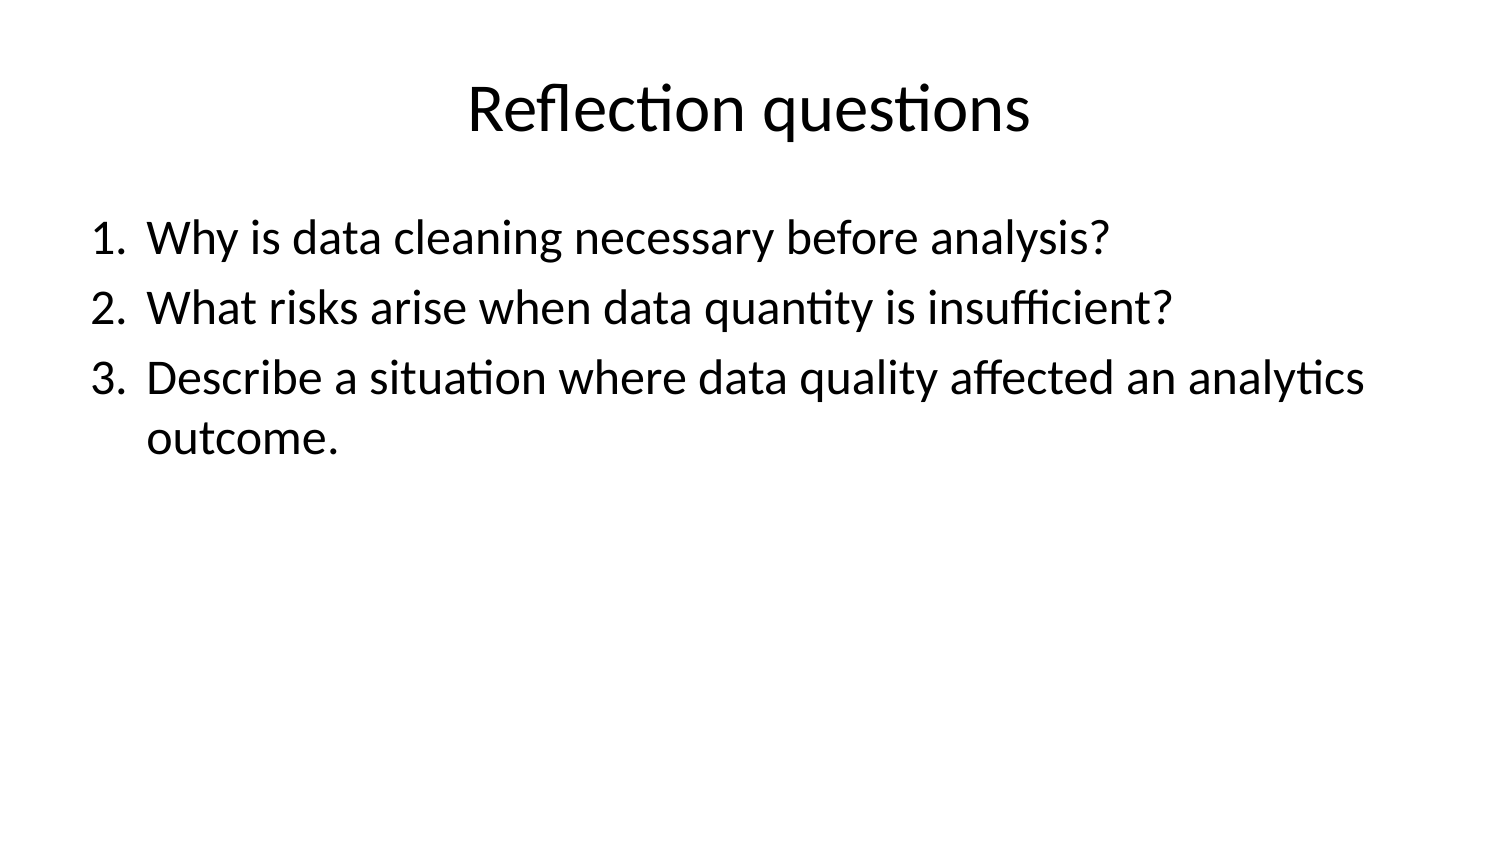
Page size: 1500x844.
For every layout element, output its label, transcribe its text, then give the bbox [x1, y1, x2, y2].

list Why is data cleaning necessary before analysis? What risks arise when data quantity is insufficient? Describe a situation where data quality affected an analytics outcome. [75, 196, 1425, 754]
title Reflection questions [75, 33, 1425, 175]
